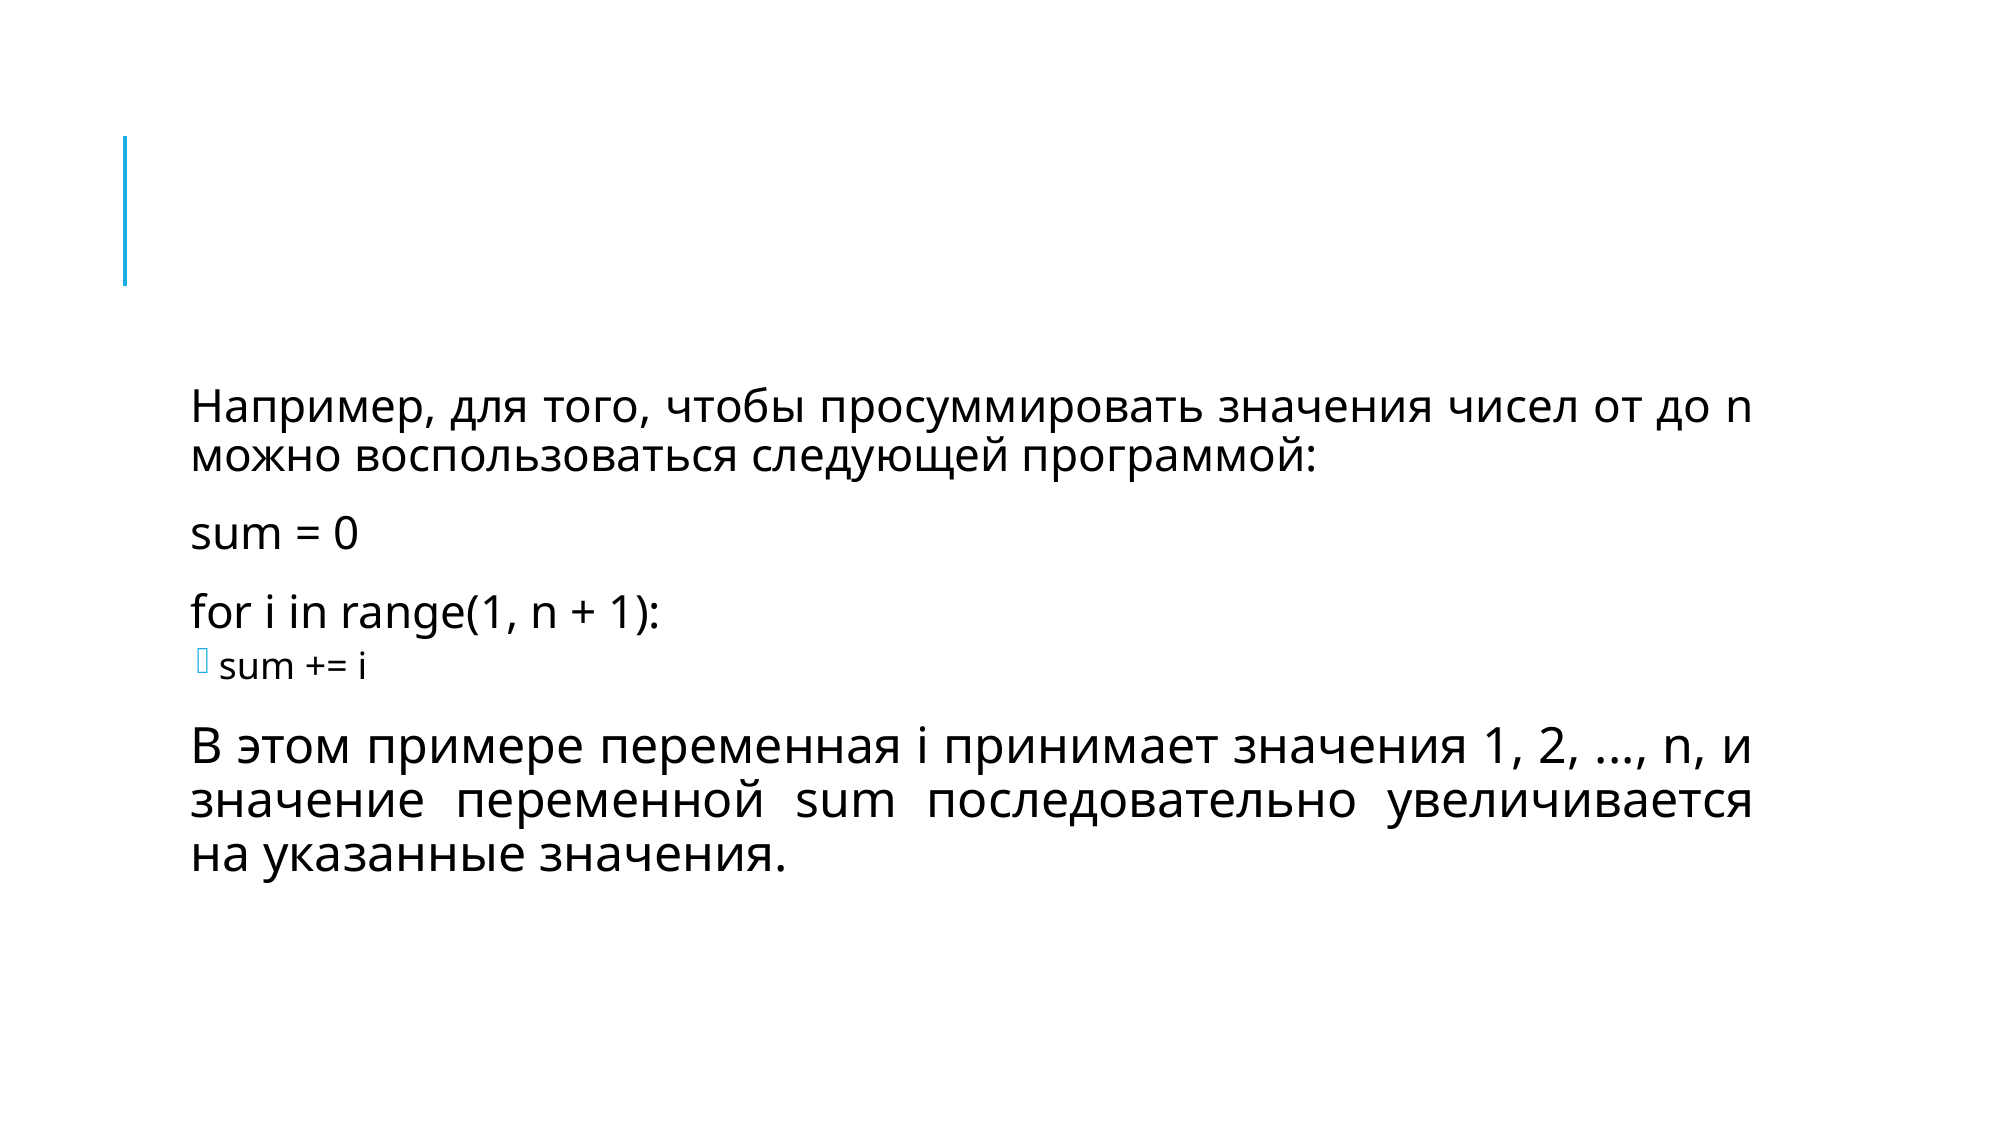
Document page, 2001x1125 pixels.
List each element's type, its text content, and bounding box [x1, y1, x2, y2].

list Например, для того, чтобы просуммировать значения чисел от до n можно воспользоваться следующей программой: sum = 0 for i in range(1, n + 1): sum += i В этом примере переменная i принимает значения 1, 2, ..., n, и значение переменной sum последовательно увеличивается на указанные значения. [168, 375, 1763, 1035]
